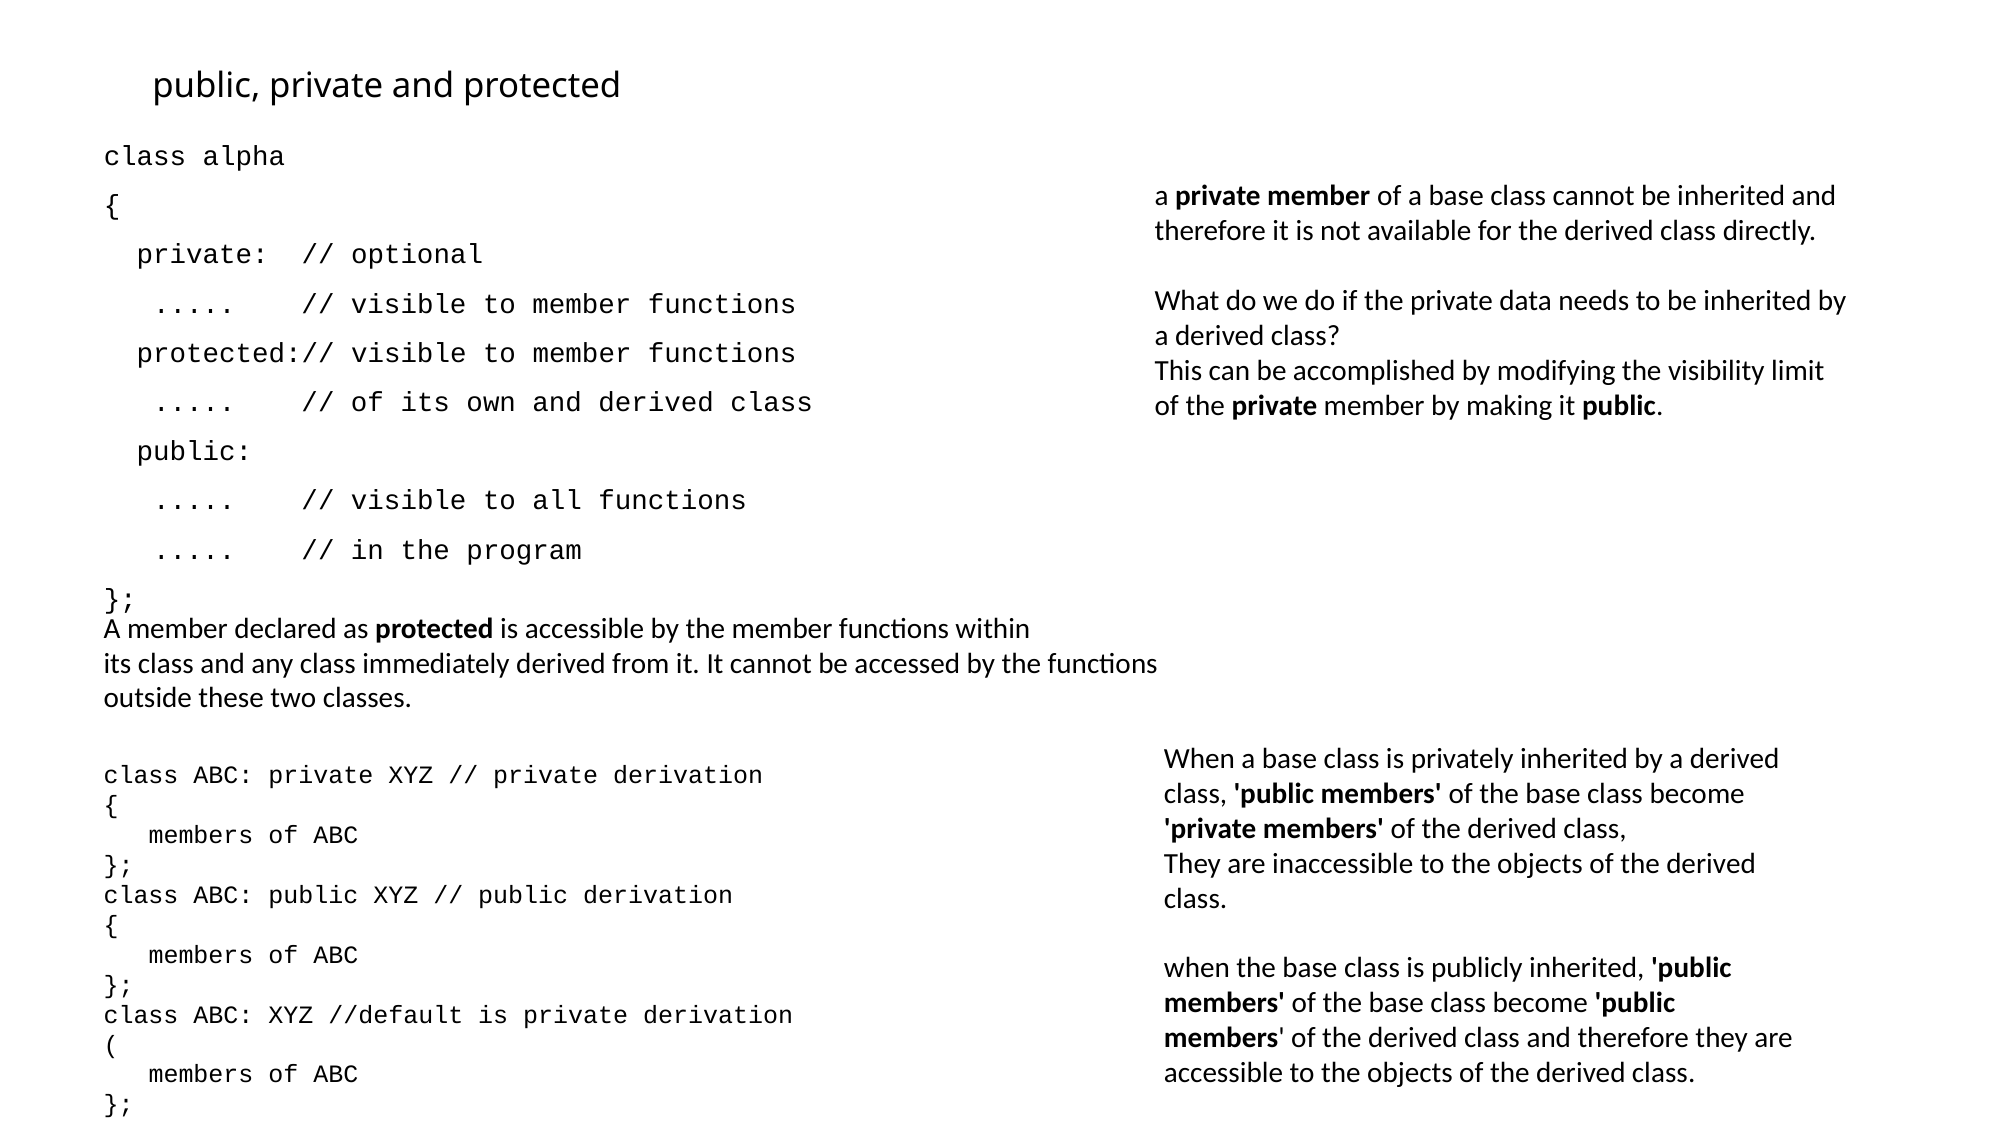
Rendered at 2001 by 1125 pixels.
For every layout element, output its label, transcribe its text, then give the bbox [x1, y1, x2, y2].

text_box class ABC: private XYZ // private derivation { members of ABC }; class ABC: public XYZ // public derivation { members of ABC }; class ABC: XYZ //default is private derivation ( members of ABC }; [88, 751, 1117, 1125]
text_box When a base class is privately inherited by a derived class, 'public members' of the base class become 'private members' of the derived class, They are inaccessible to the objects of the derived class. when the base class is publicly inherited, 'public members' of the base class become 'public members' of the derived class and therefore they are accessible to the objects of the derived class. [1149, 731, 1812, 1096]
text_box A member declared as protected is accessible by the member functions within its class and any class immediately derived from it. It cannot be accessed by the functions outside these two classes. [88, 601, 1545, 767]
list class alpha { private: // optional ..... // visible to member functions protected:// visible to member functions ..... // of its own and derived class public: ..... // visible to all functions ..... // in the program }; [88, 134, 1086, 601]
title public, private and protected [137, 59, 1863, 150]
text_box a private member of a base class cannot be inherited and therefore it is not available for the derived class directly. What do we do if the private data needs to be inherited by a derived class? This can be accomplished by modifying the visibility limit of the private member by making it public. [1139, 134, 1863, 429]
